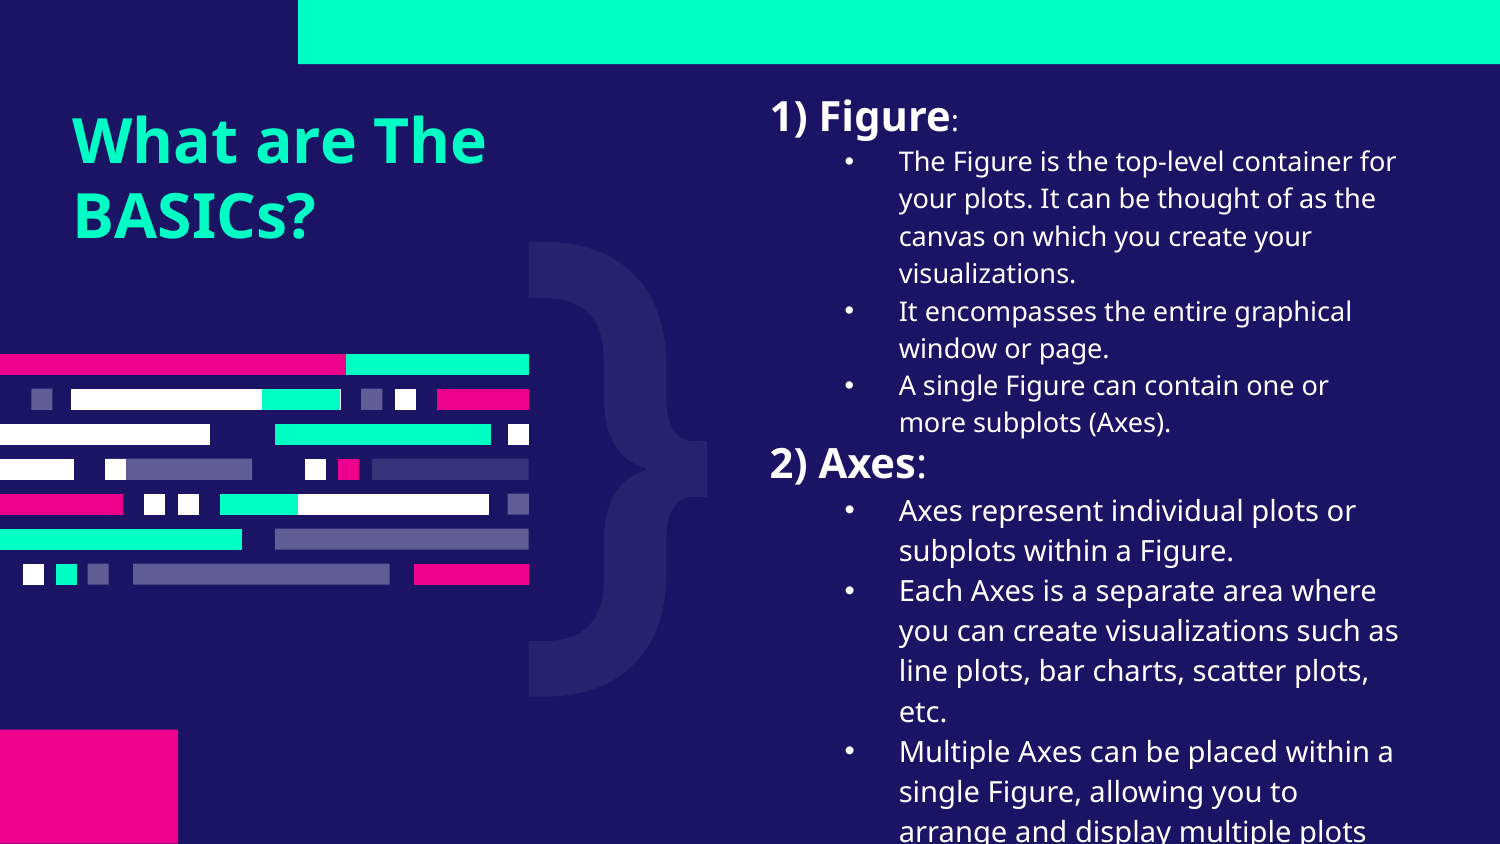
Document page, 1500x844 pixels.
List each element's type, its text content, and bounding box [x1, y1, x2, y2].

list 1) Figure: The Figure is the top-level container for your plots. It can be thought of as the canvas on which you create your visualizations. It encompasses the entire graphical window or page. A single Figure can contain one or more subplots (Axes). [733, 74, 1418, 421]
text_box 2) Axes: Axes represent individual plots or subplots within a Figure. Each Axes is a separate area where you can create visualizations such as line plots, bar charts, scatter plots, etc. Multiple Axes can be placed within a single Figure, allowing you to arrange and display multiple plots together. [733, 421, 1418, 772]
title What are The BASICs? [57, 86, 883, 196]
